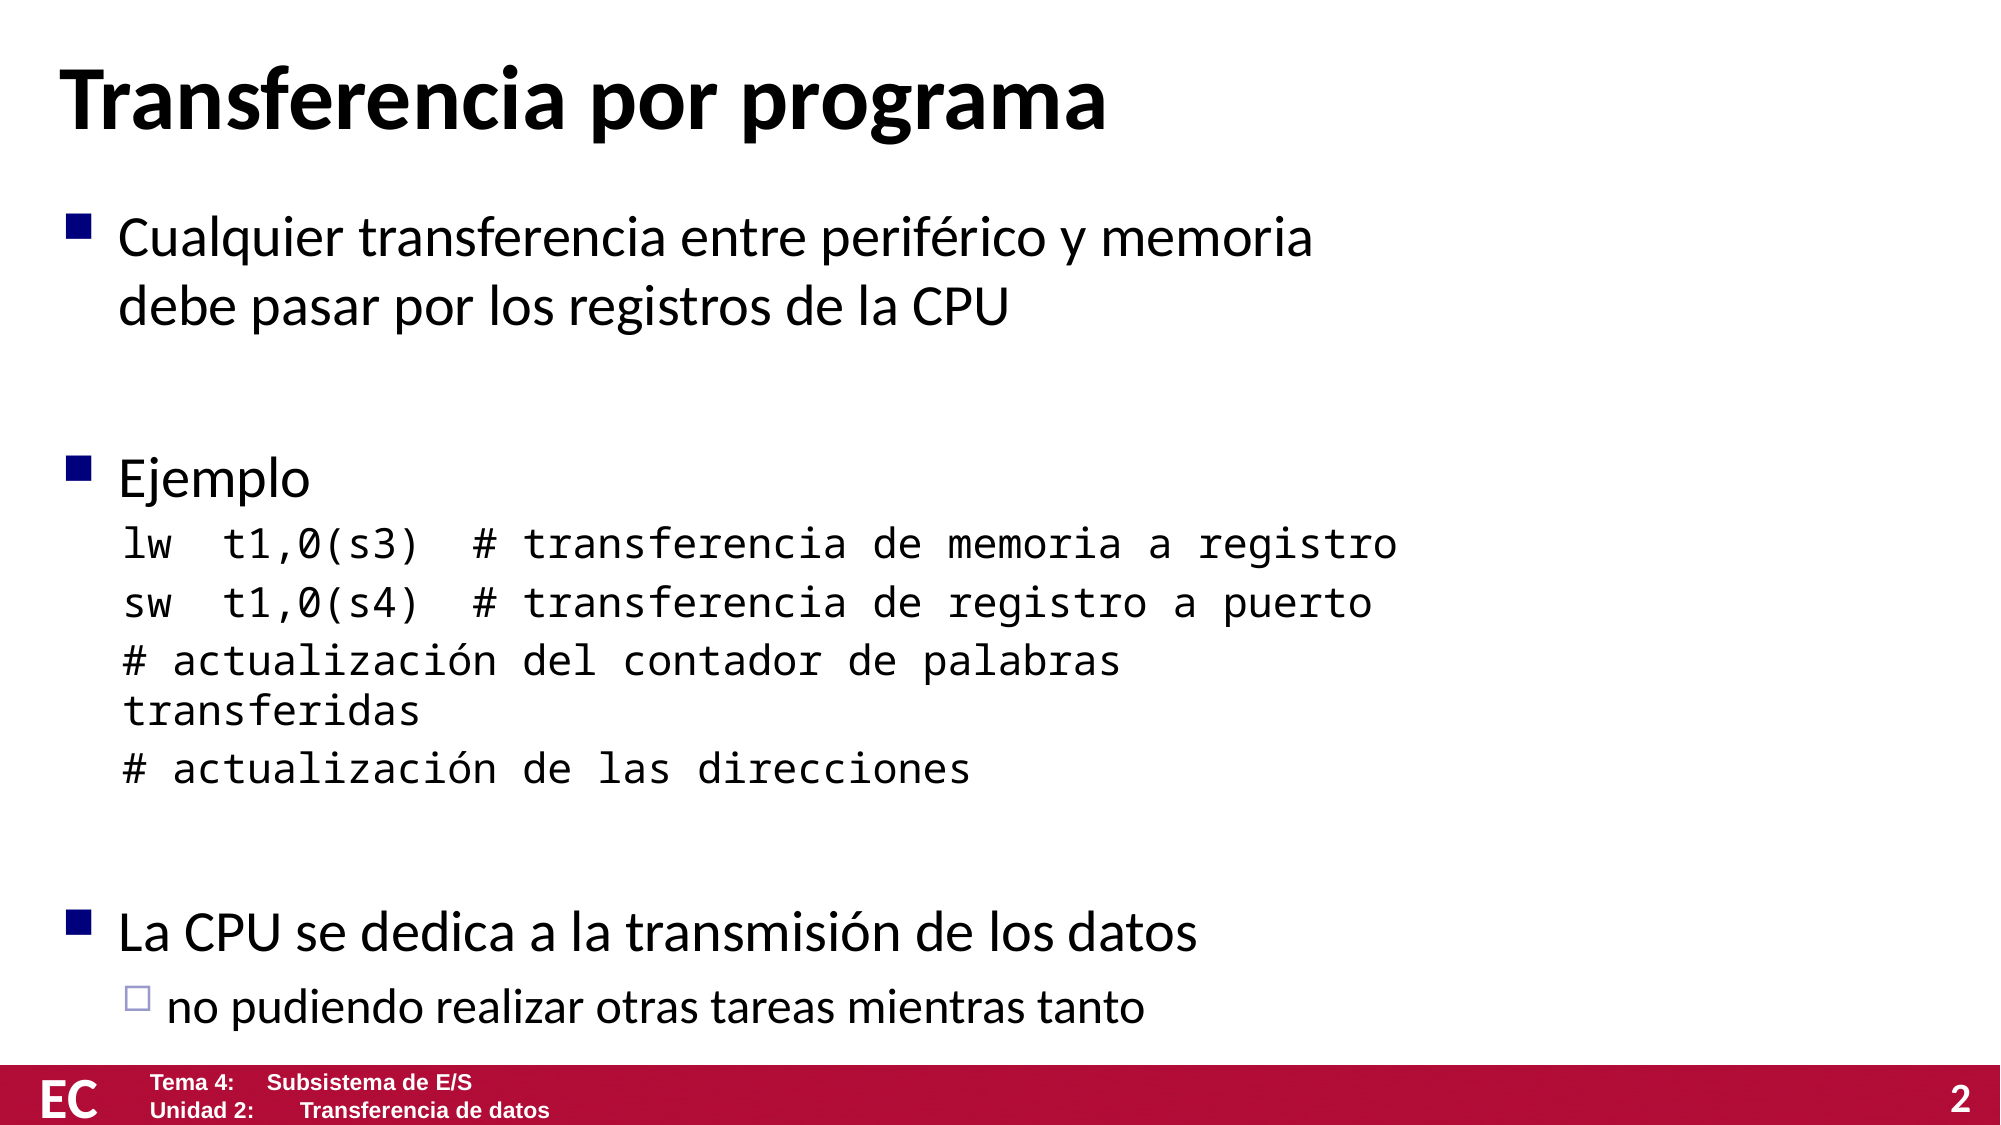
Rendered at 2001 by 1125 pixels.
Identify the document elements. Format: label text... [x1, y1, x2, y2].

title Transferencia por programa [47, 32, 1900, 191]
picture [0, 1065, 2000, 1125]
list Cualquier transferencia entre periférico y memoria debe pasar por los registros de la CPU Ejemplo lw t1,0(s3) # transferencia de memoria a registro sw t1,0(s4) # transferencia de registro a puerto # actualización del contador de palabras transferidas # actualización de las direcciones La CPU se dedica a la transmisión de los datos no pudiendo realizar otras tareas mientras tanto [47, 190, 1437, 1038]
